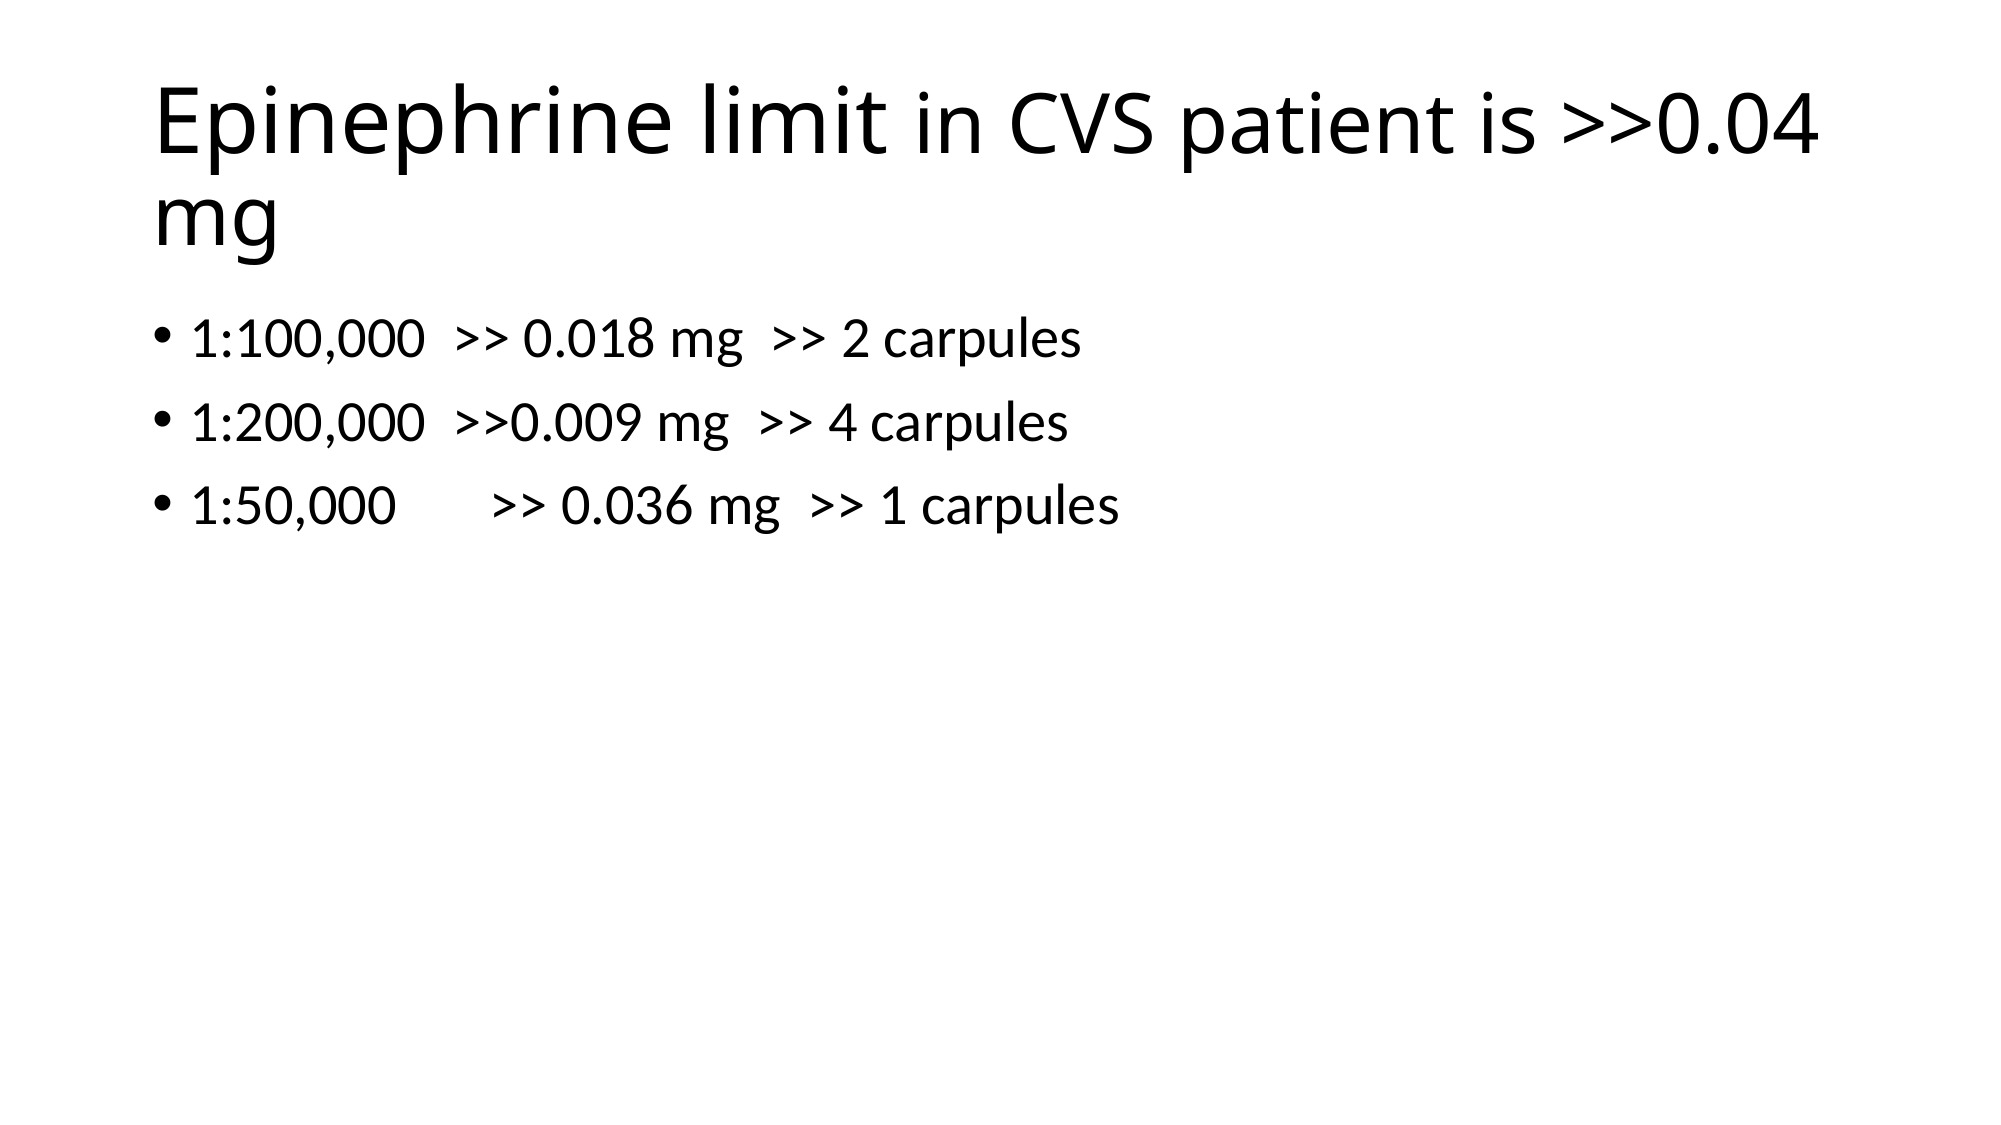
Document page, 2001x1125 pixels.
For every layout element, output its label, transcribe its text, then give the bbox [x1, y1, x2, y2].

list 1:100,000 >> 0.018 mg >> 2 carpules 1:200,000 >>0.009 mg >> 4 carpules 1:50,000 >> 0.036 mg >> 1 carpules [137, 299, 1863, 1014]
title Epinephrine limit in CVS patient is >>0.04 mg [137, 59, 1863, 278]
